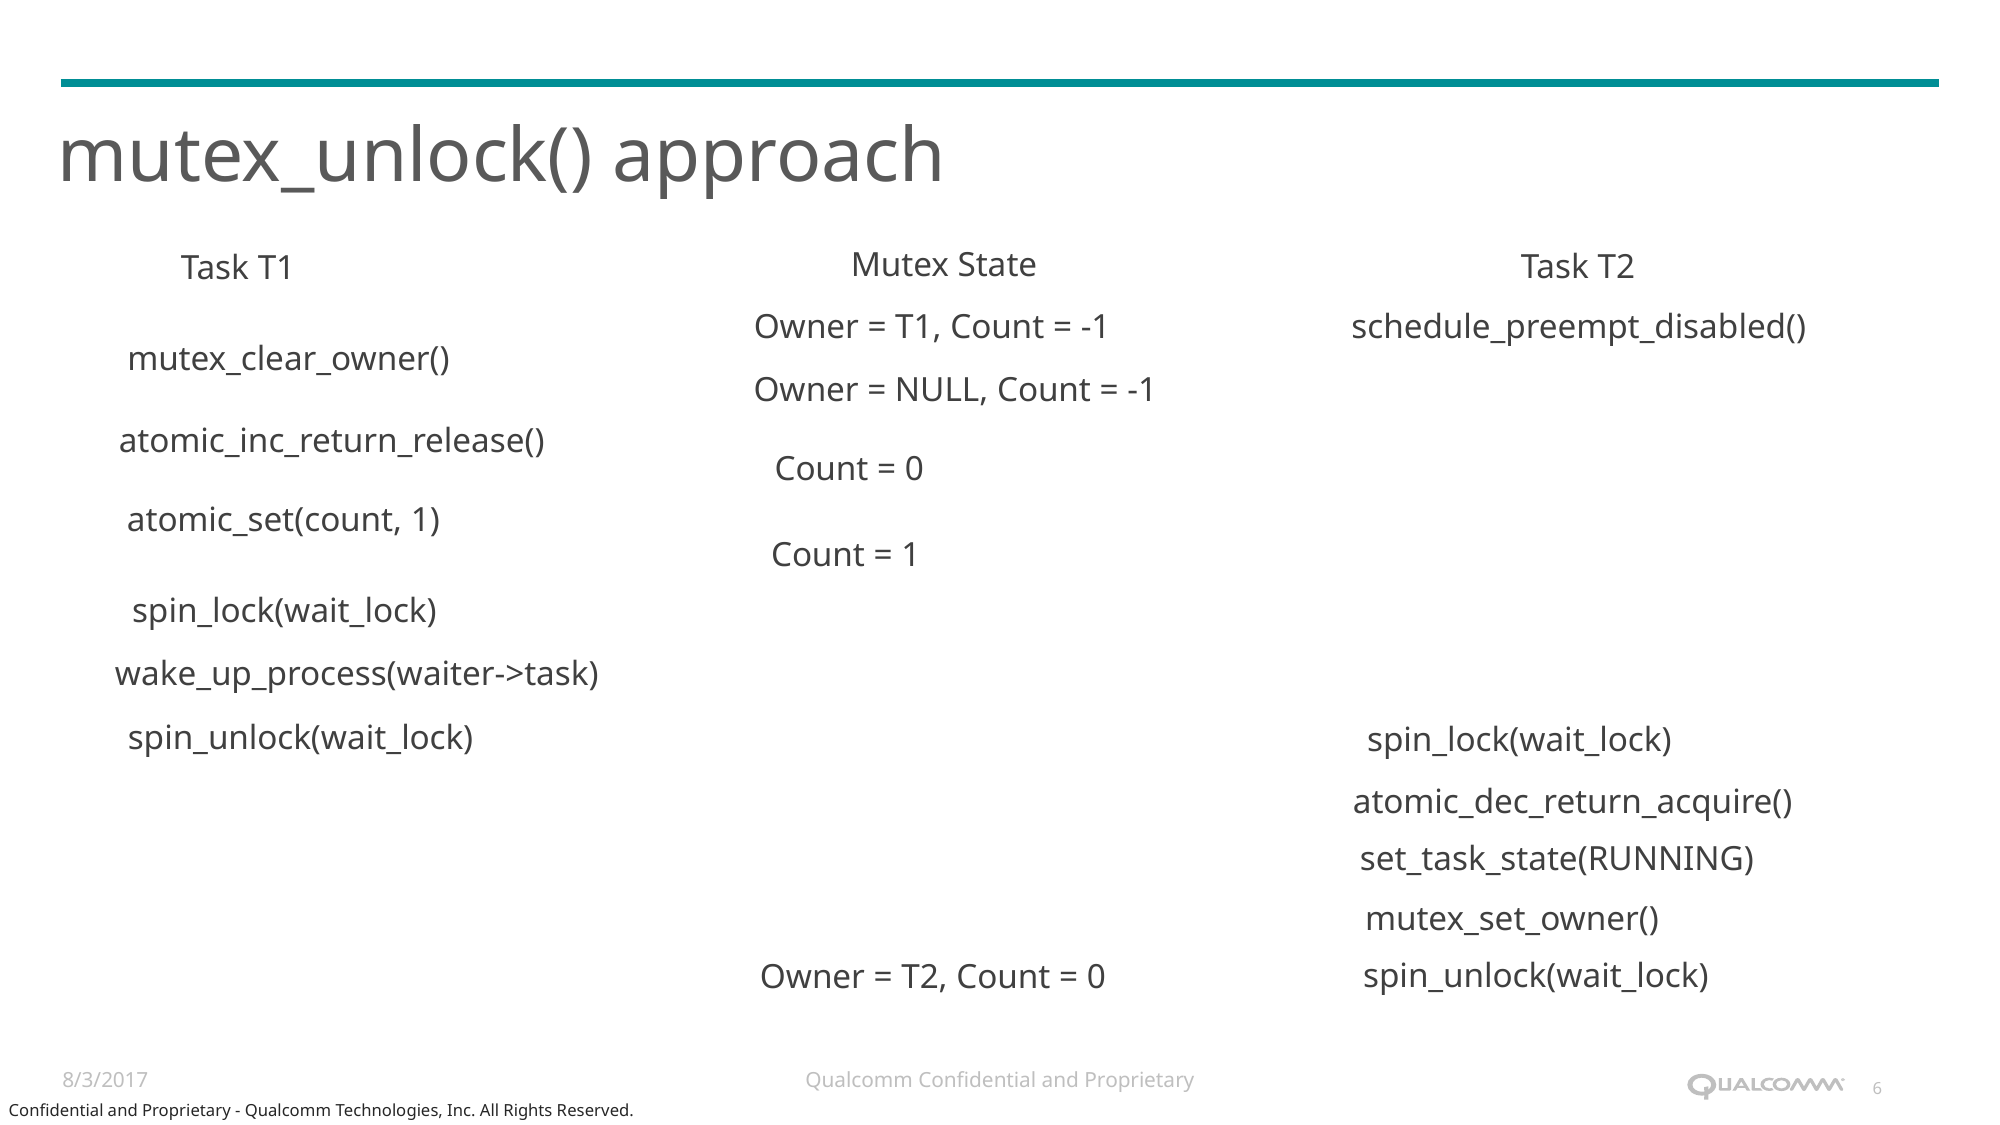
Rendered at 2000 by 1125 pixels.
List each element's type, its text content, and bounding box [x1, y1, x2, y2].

title mutex_unlock() approach [46, 121, 1922, 201]
text_box Count = 1 [756, 530, 936, 582]
text_box mutex_clear_owner() [112, 334, 465, 385]
text_box Task T1 [166, 243, 402, 294]
text_box Mutex State [836, 239, 1072, 291]
text_box atomic_dec_return_acquire() [1338, 772, 1808, 828]
text_box spin_lock(wait_lock) [1352, 715, 1687, 767]
text_box Owner = NULL, Count = -1 [738, 365, 1173, 417]
text_box atomic_set(count, 1) [112, 495, 456, 547]
text_box set_task_state(RUNNING) [1345, 834, 1770, 885]
text_box schedule_preempt_disabled() [1336, 302, 1822, 354]
text_box Count = 0 [759, 444, 939, 495]
text_box mutex_set_owner() [1350, 894, 1674, 946]
text_box spin_unlock(wait_lock) [1348, 951, 1724, 1003]
text_box Owner = T2, Count = 0 [745, 952, 1121, 1004]
text_box spin_unlock(wait_lock) [113, 713, 489, 765]
text_box Owner = T1, Count = -1 [739, 302, 1126, 354]
text_box spin_lock(wait_lock) [117, 586, 452, 638]
text_box wake_up_process(waiter->task) [100, 649, 615, 700]
text_box atomic_inc_return_release() [104, 416, 561, 467]
text_box Task T2 [1506, 242, 1742, 294]
